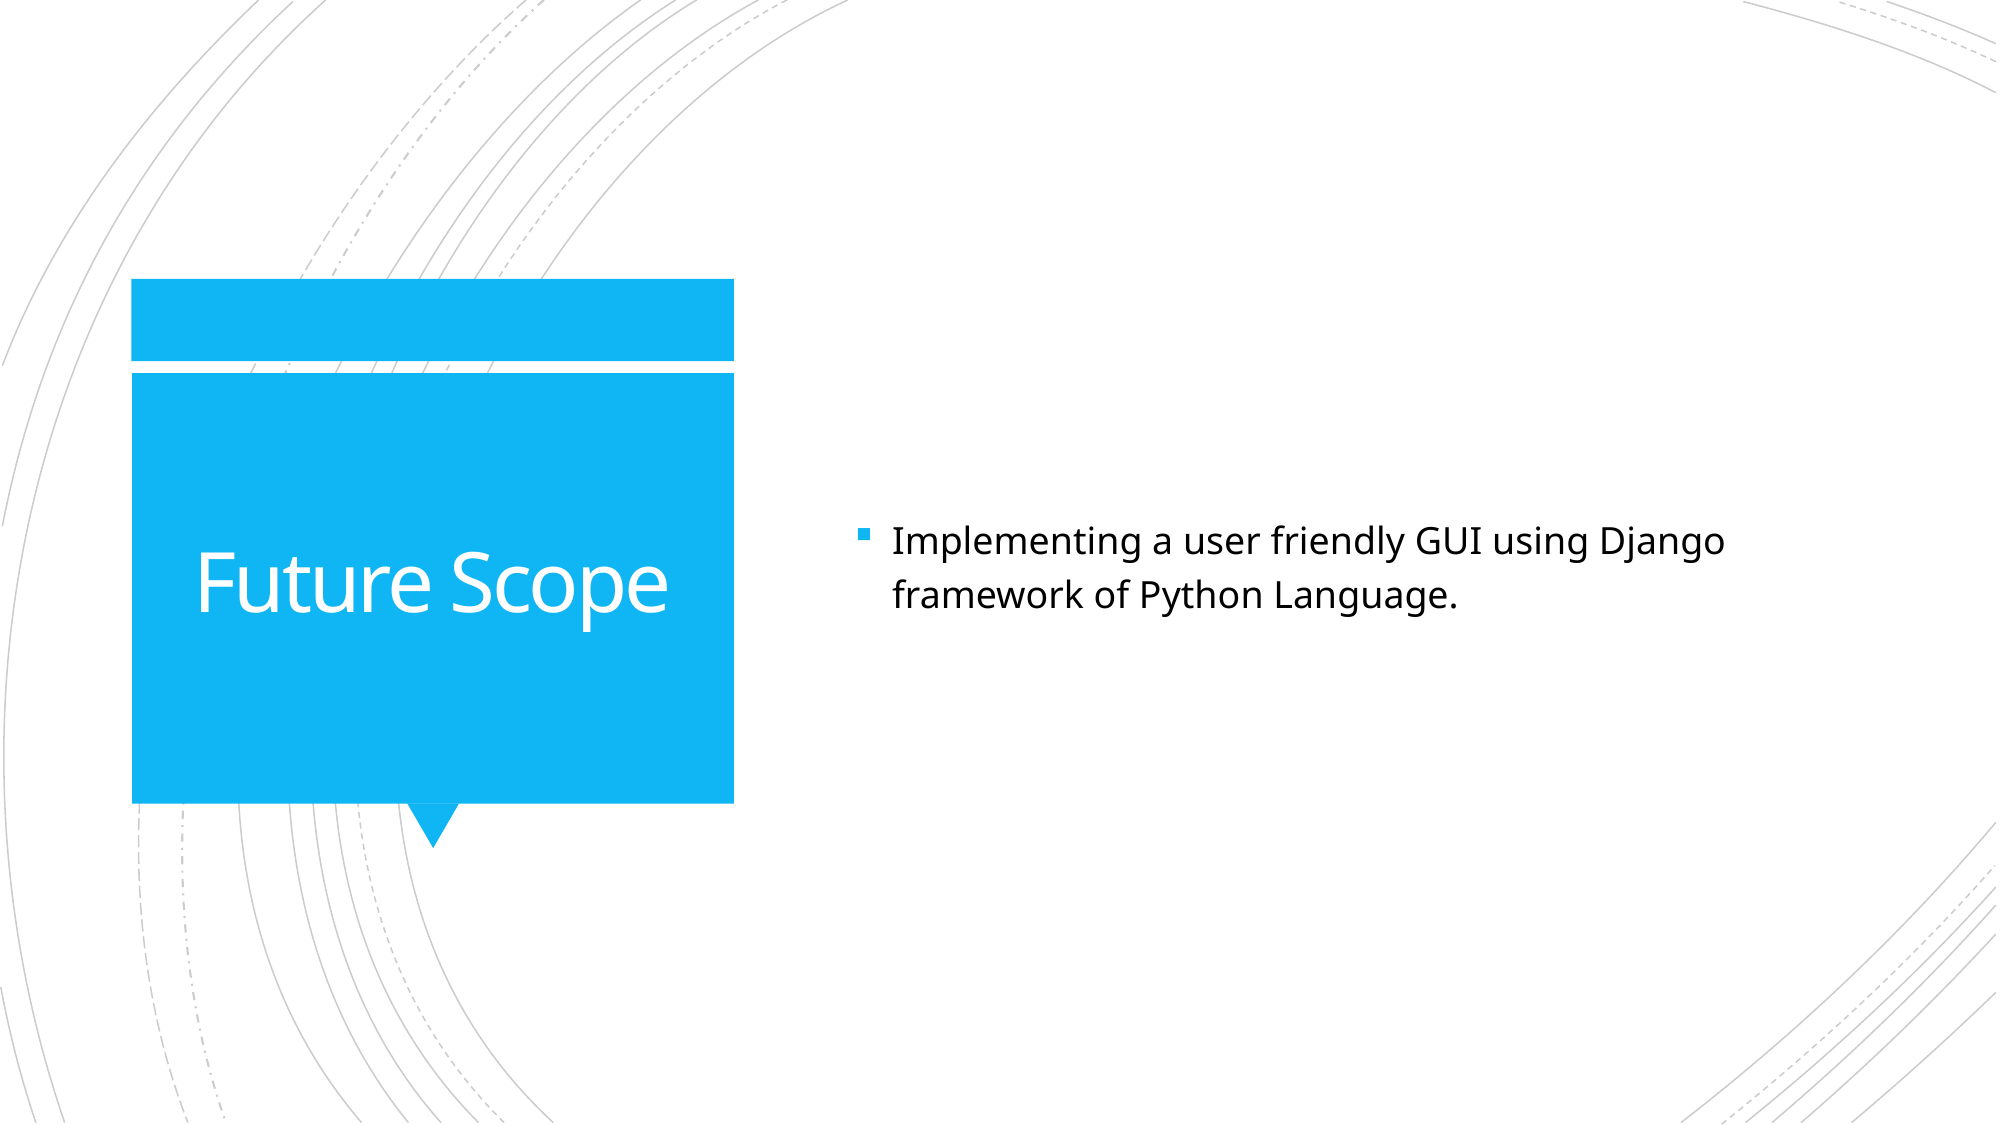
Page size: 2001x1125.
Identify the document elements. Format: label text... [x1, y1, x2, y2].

list Implementing a user friendly GUI using Django framework of Python Language. [839, 131, 1871, 993]
title Future Scope [145, 385, 720, 789]
